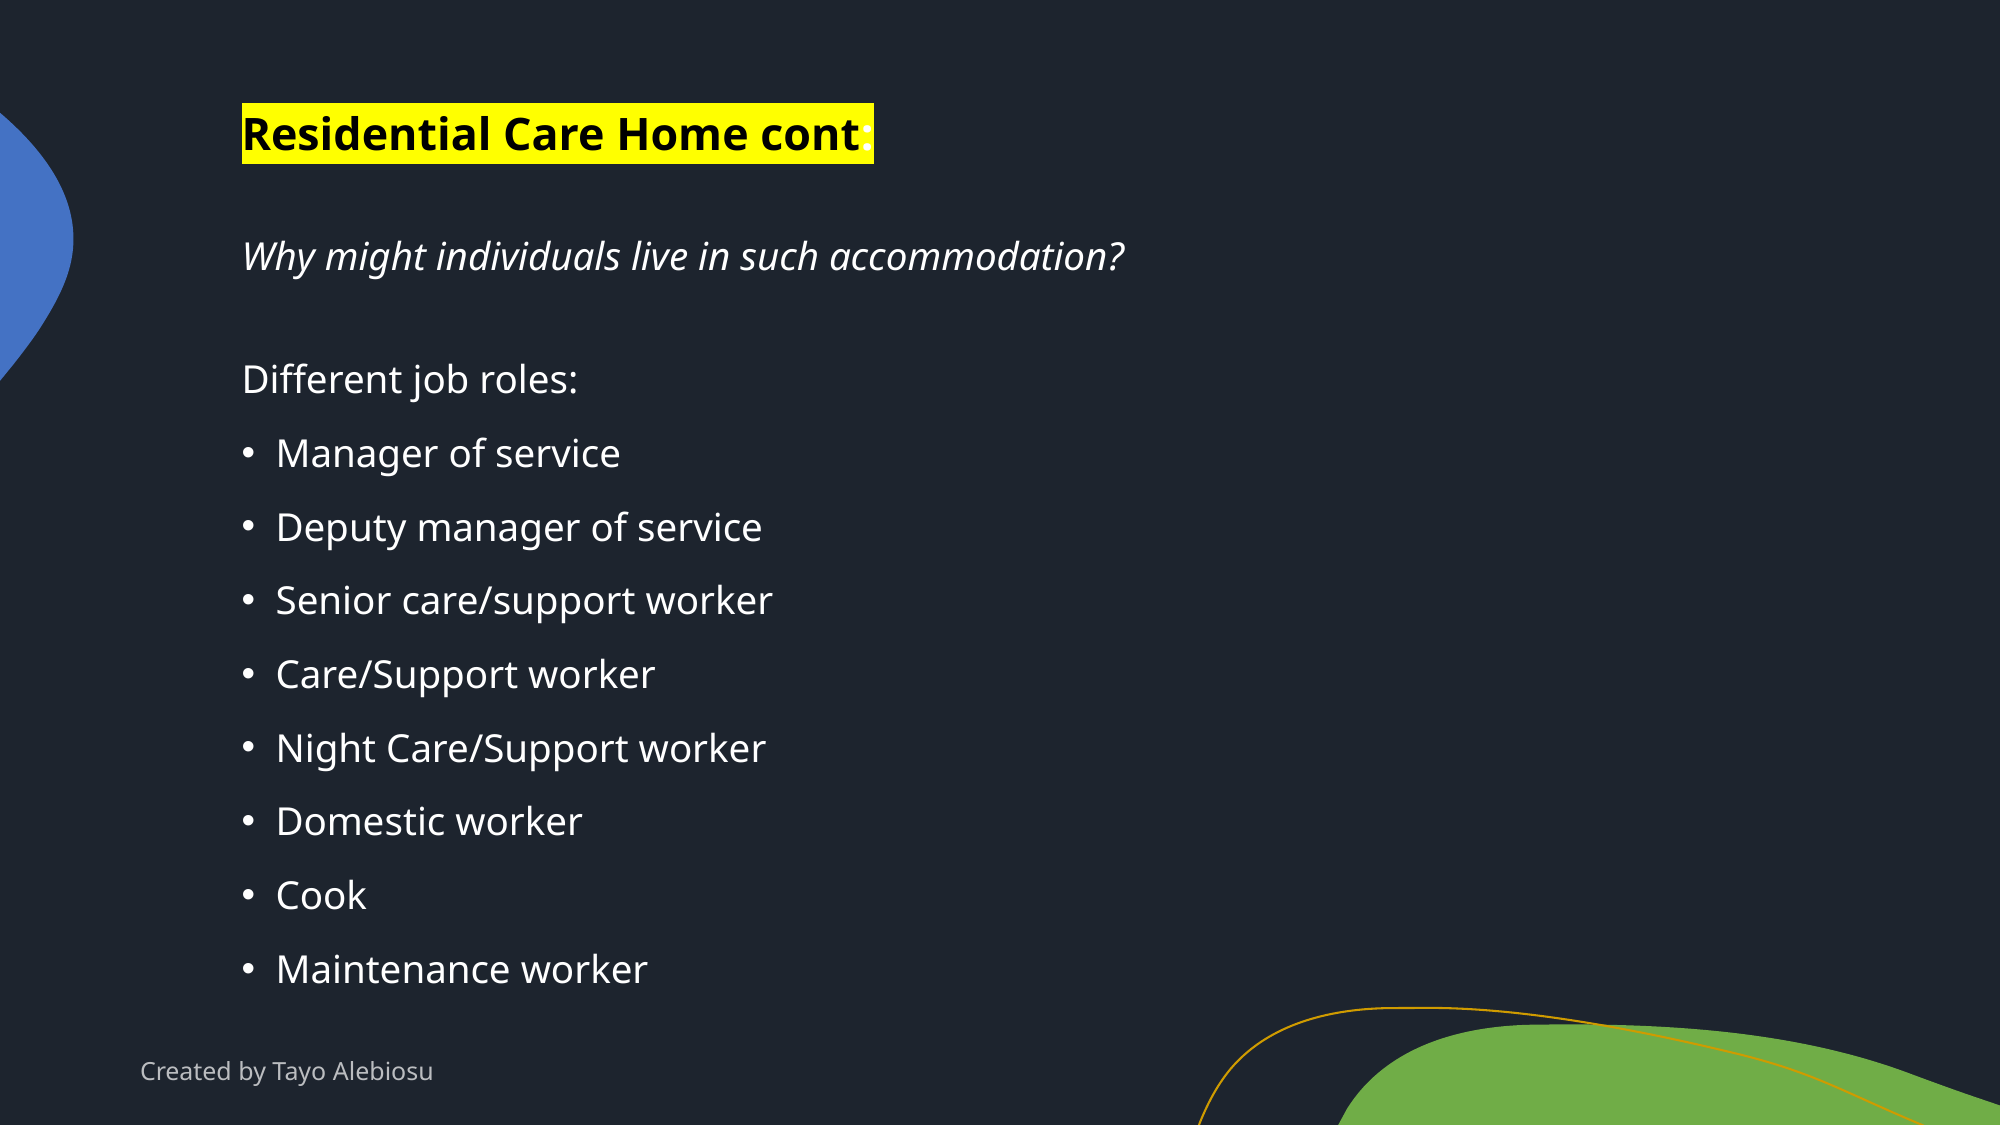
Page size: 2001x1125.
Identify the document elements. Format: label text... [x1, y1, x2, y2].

footer Created by Tayo Alebiosu [125, 1042, 1210, 1103]
list Residential Care Home cont: Why might individuals live in such accommodation? Different job roles: Manager of service Deputy manager of service Senior care/support worker Care/Support worker Night Care/Support worker Domestic worker Cook Maintenance worker [226, 84, 1774, 1007]
